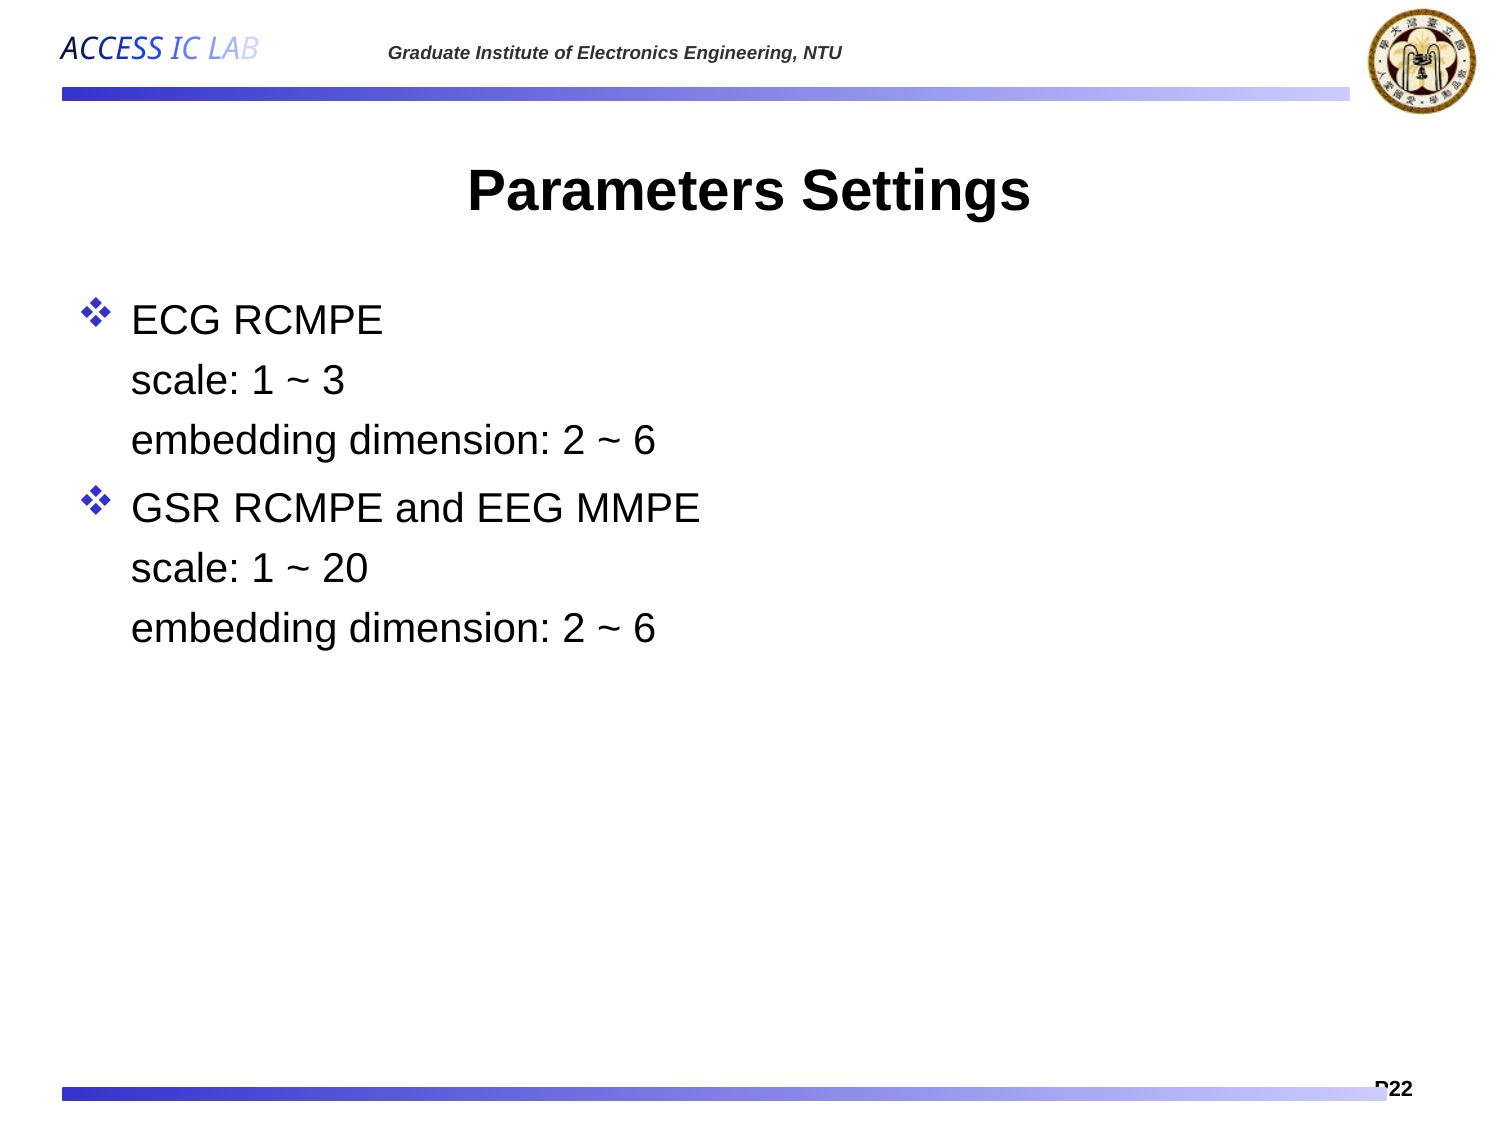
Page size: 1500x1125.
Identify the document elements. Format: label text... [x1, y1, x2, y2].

list ECG RCMPE scale: 1 ~ 3 embedding dimension: 2 ~ 6 GSR RCMPE and EEG MMPE scale: 1 ~ 20 embedding dimension: 2 ~ 6 [62, 275, 1438, 1063]
picture [1359, 0, 1488, 125]
title Parameters Settings [62, 124, 1438, 251]
